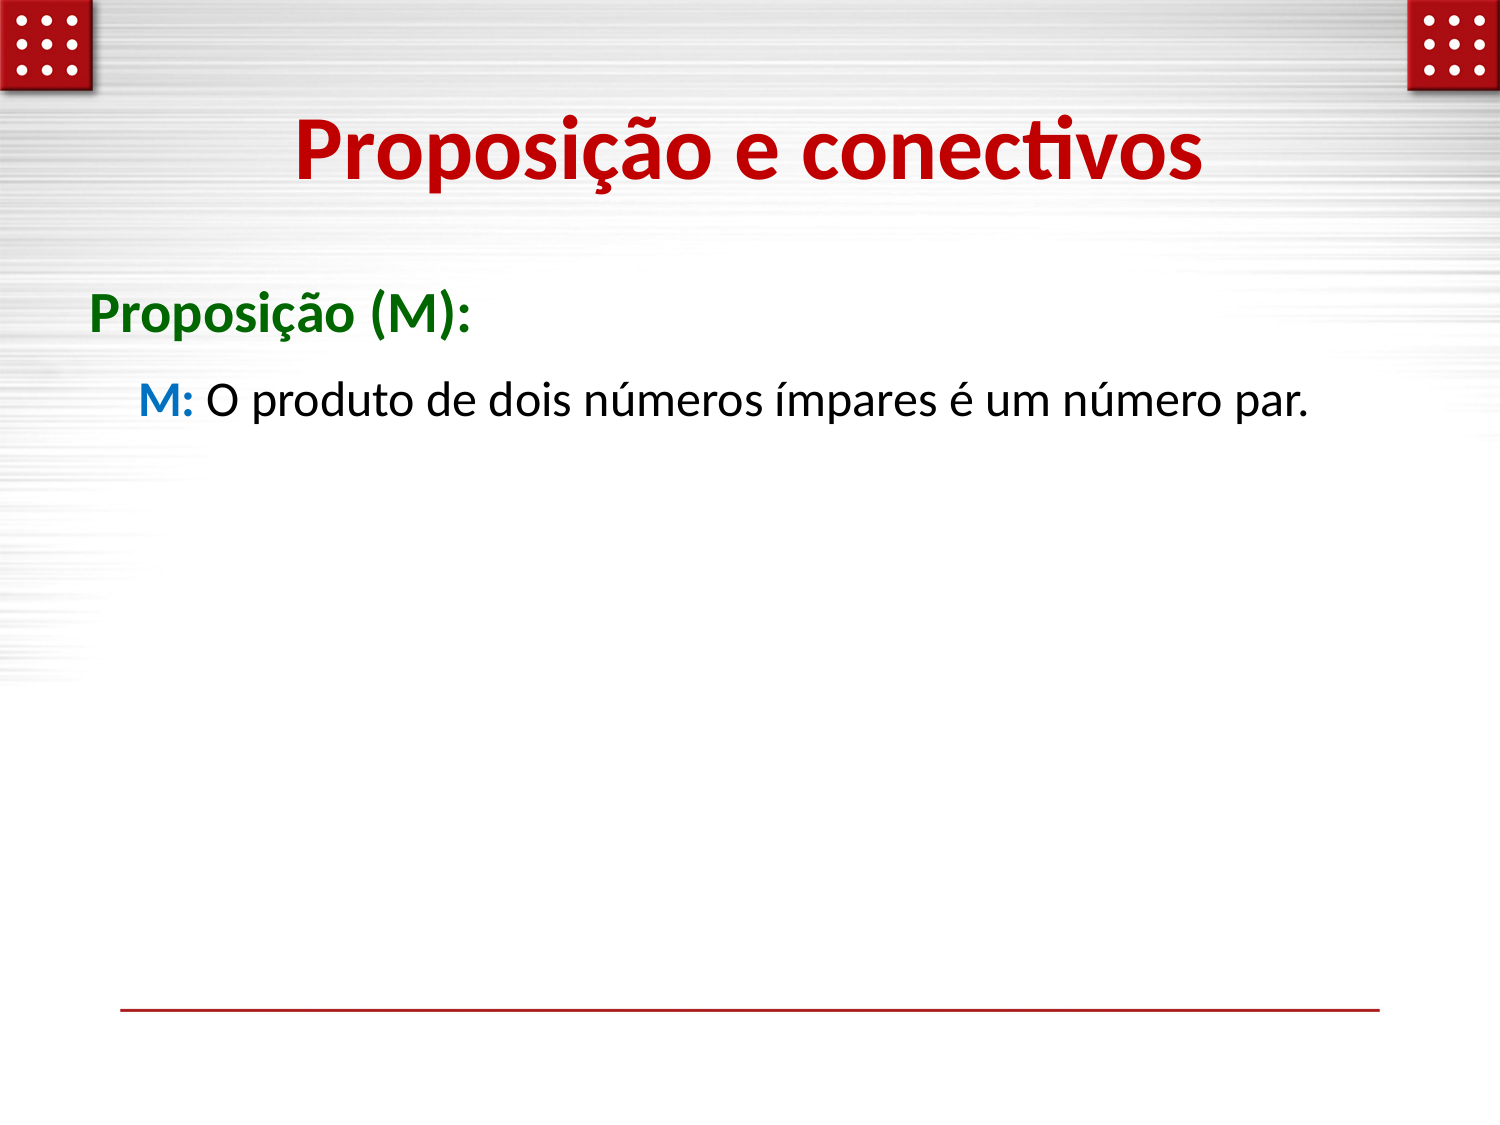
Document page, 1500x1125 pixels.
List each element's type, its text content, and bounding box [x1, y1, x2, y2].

picture [0, 0, 1500, 1125]
text_box M: O produto de dois números ímpares é um número par. [123, 358, 1353, 445]
title Proposição e conectivos [75, 80, 1425, 233]
text_box Proposição (M): [75, 267, 1471, 358]
